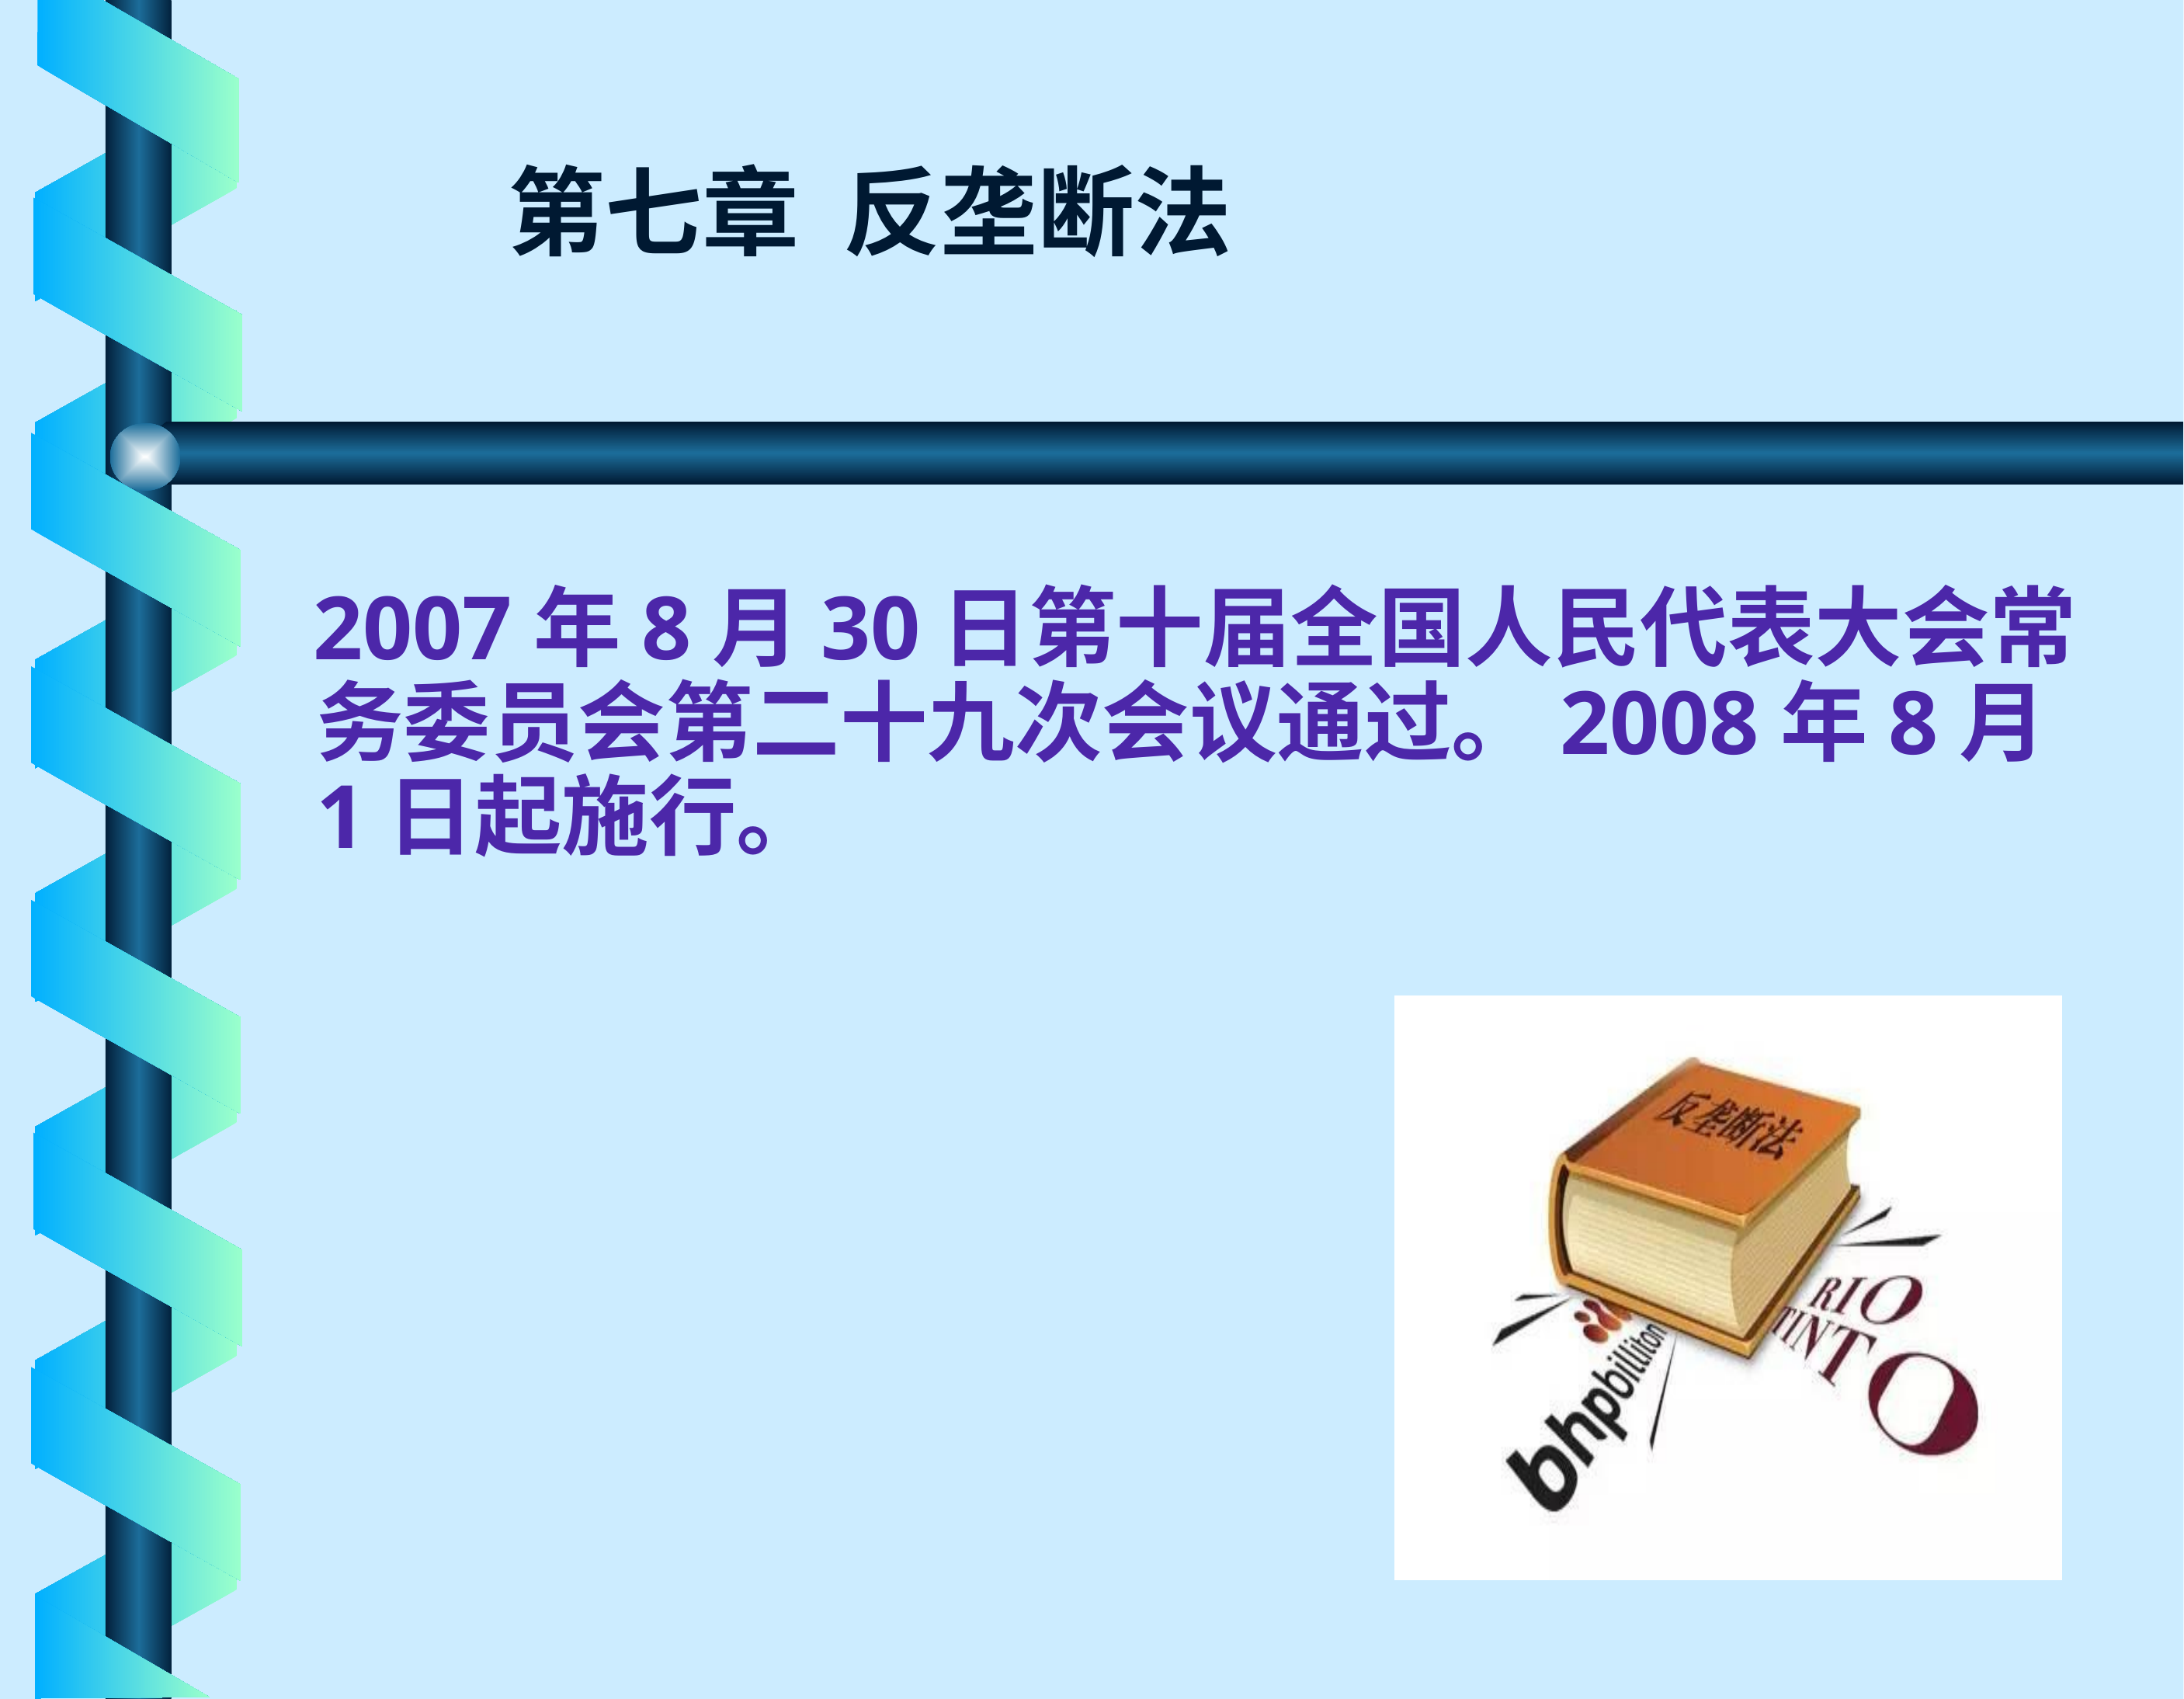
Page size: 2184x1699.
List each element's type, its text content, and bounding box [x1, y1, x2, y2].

title 第七章 反垄断法 [273, 93, 2130, 391]
picture [1394, 995, 2062, 1580]
list 2007年8月30日第十届全国人民代表大会常务委员会第二十九次会议通过。2008年8月1日起施行。 [254, 490, 2130, 1510]
